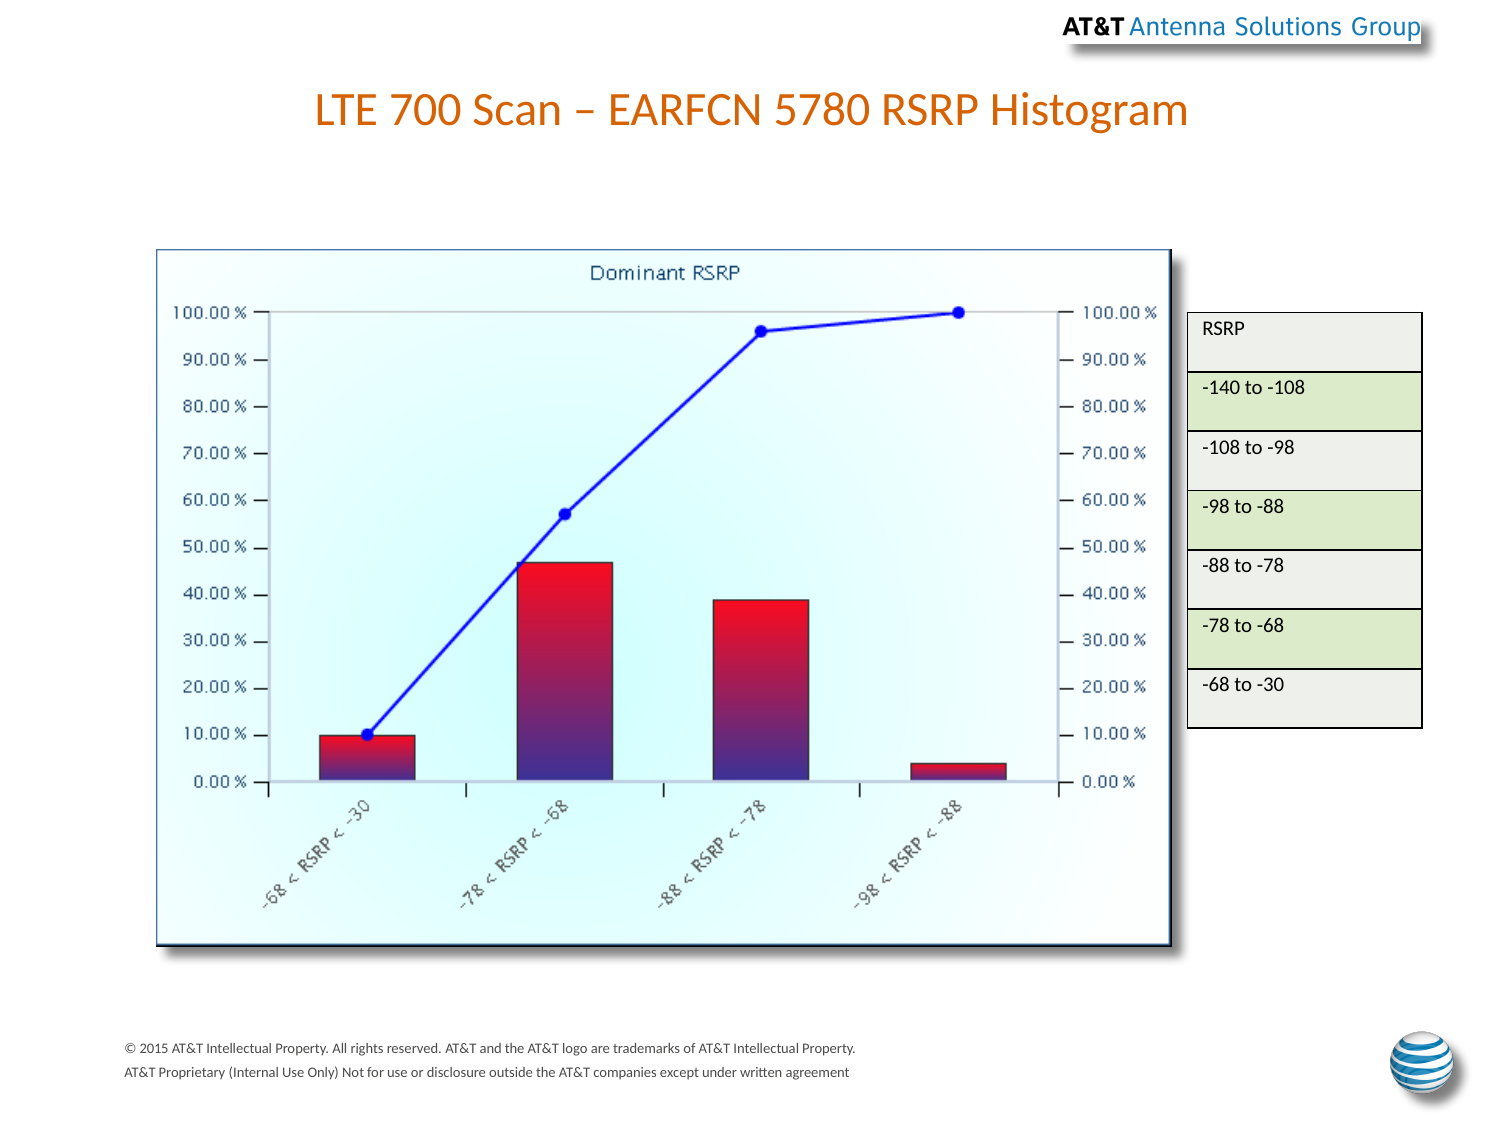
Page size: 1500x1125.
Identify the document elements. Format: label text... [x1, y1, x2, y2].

table_header RSRP [1188, 313, 1421, 371]
table_cell -108 to -98 [1188, 432, 1421, 490]
picture [1390, 1030, 1454, 1094]
text_box © 2015 AT&T Intellectual Property. All rights reserved. AT&T and the AT&T logo are trademarks of AT&T Intellectual Property. [109, 1031, 1204, 1054]
text_box LTE 700 Scan – EARFCN 5780 RSRP Histogram [31, 70, 1485, 143]
picture [1062, 15, 1421, 44]
table_cell -98 to -88 [1188, 491, 1421, 549]
text_box AT&T Proprietary (Internal Use Only) Not for use or disclosure outside the AT&T companies except under written agreement [109, 1054, 1204, 1088]
picture [155, 249, 1173, 947]
table_cell -78 to -68 [1188, 610, 1421, 668]
table_cell -140 to -108 [1188, 373, 1421, 430]
table_cell -68 to -30 [1188, 670, 1421, 727]
table_cell -88 to -78 [1188, 551, 1421, 608]
